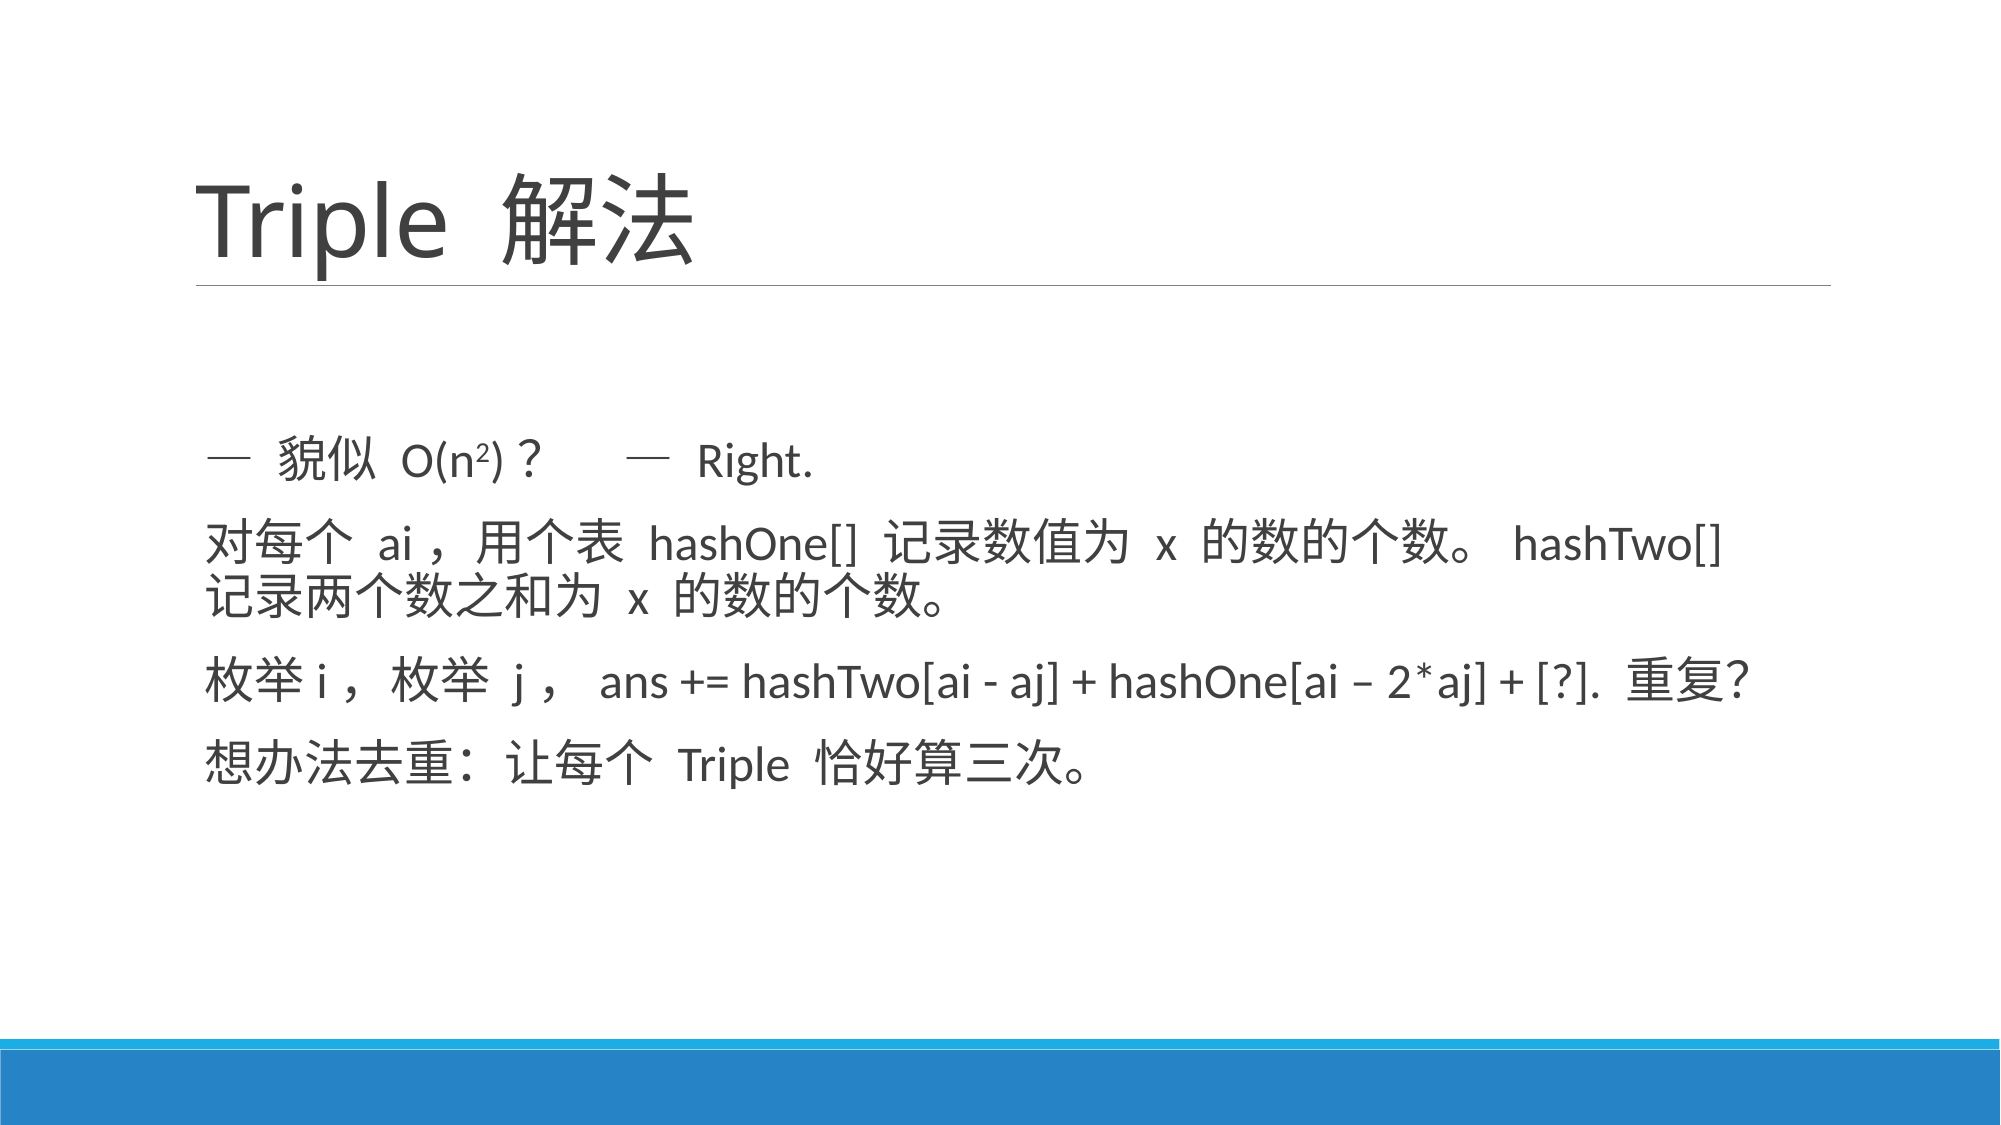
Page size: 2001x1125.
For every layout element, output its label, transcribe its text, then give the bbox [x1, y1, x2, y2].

title Triple 解法 [180, 47, 1830, 285]
list — 貌似 O(n2)？ — Right. 对每个 ai，用个表 hashOne[] 记录数值为 x 的数的个数。hashTwo[] 记录两个数之和为 x 的数的个数。 枚举i，枚举 j，ans += hashTwo[ai - aj] + hashOne[ai – 2*aj] + [?]. 重复？ 想办法去重：让每个 Triple 恰好算三次。 [189, 427, 1757, 988]
